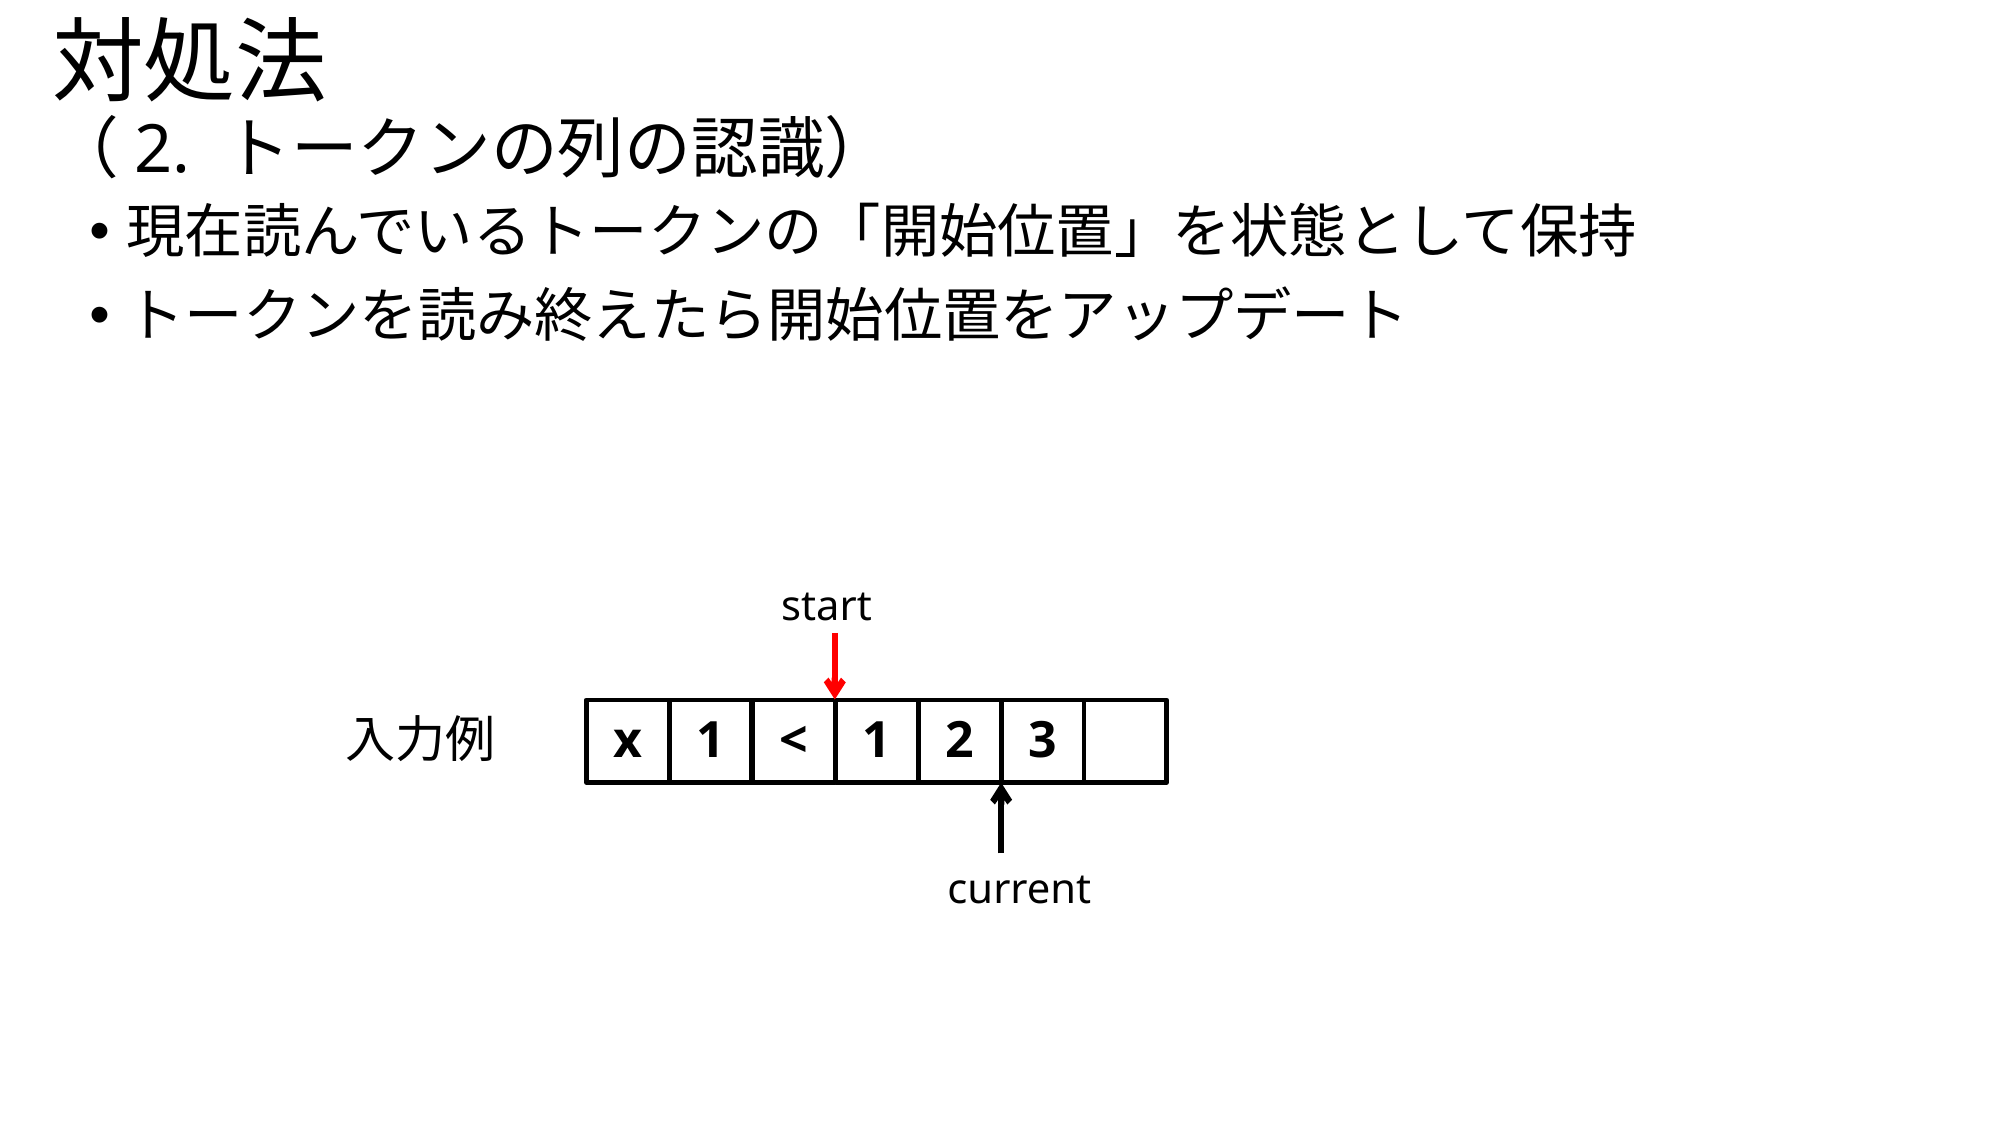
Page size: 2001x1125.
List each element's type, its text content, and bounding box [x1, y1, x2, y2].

text_box 入力例 [330, 699, 511, 775]
text_box < [752, 699, 835, 783]
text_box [934, 782, 1105, 920]
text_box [766, 571, 887, 700]
title 対処法 （2. トークンの列の認識） [37, 7, 1982, 195]
text_box 2 [918, 699, 1001, 783]
text_box 1 [835, 699, 918, 783]
text_box [1083, 699, 1167, 783]
list 現在読んでいるトークンの「開始位置」を状態として保持 トークンを読み終えたら開始位置をアップデート [74, 194, 1955, 1005]
text_box x [586, 699, 669, 783]
text_box 1 [669, 699, 752, 783]
text_box 3 [1001, 699, 1083, 782]
